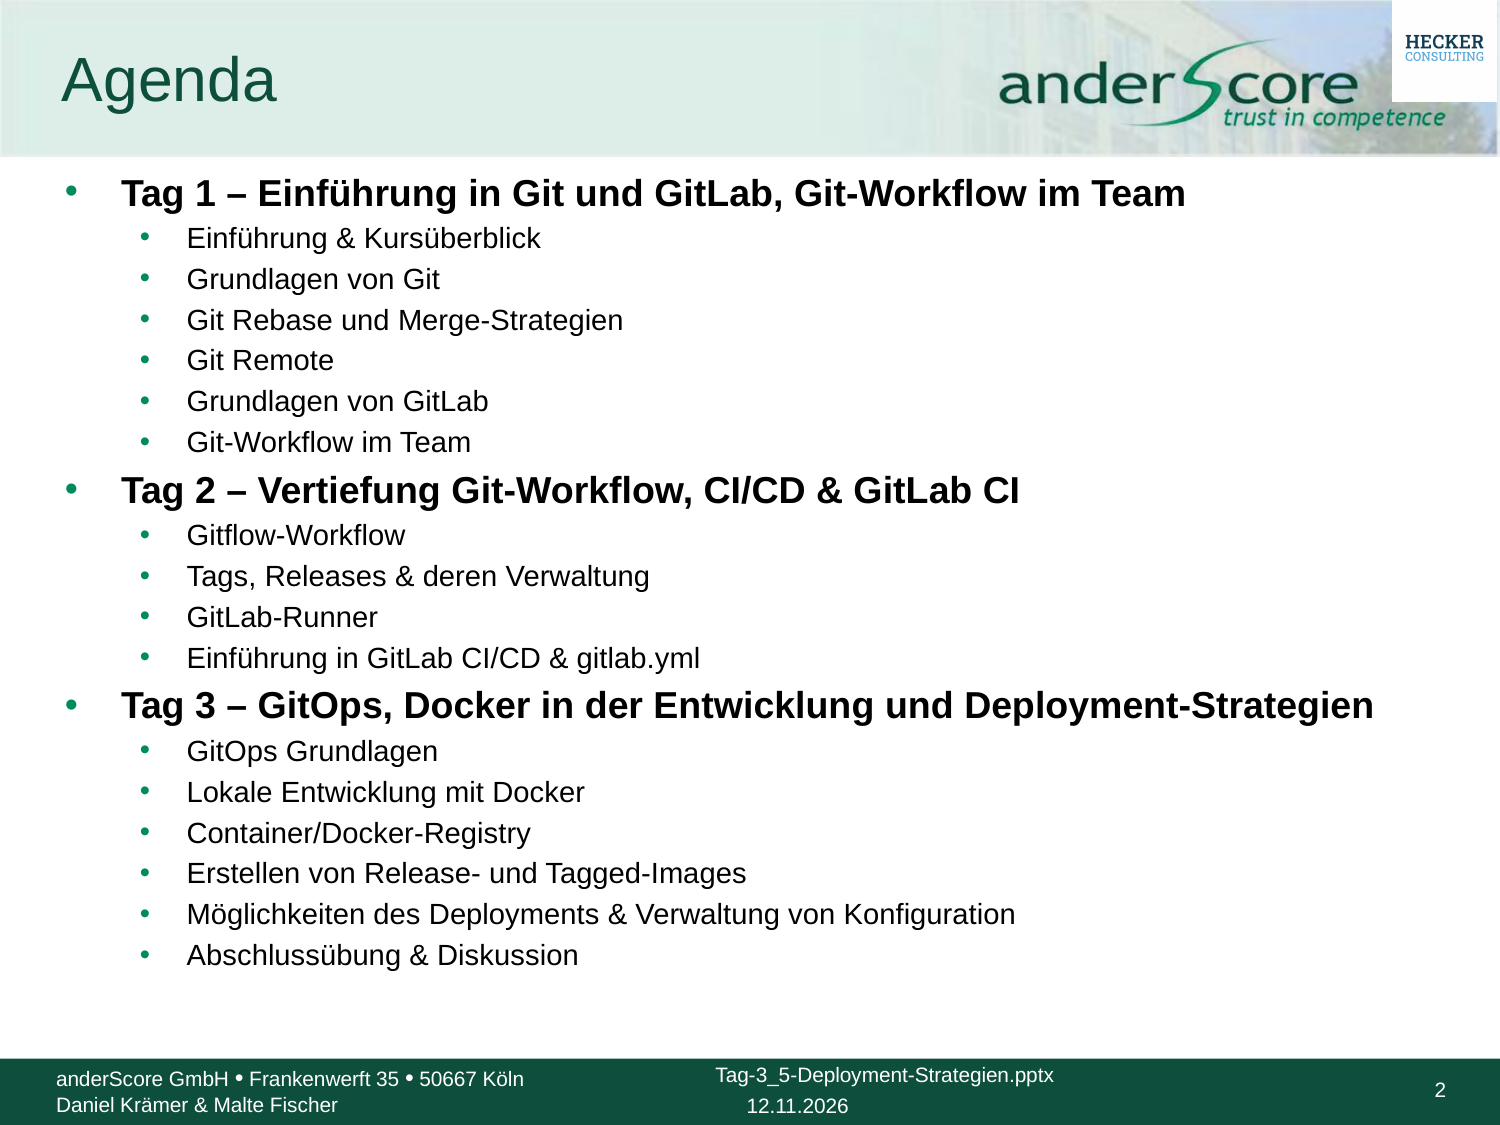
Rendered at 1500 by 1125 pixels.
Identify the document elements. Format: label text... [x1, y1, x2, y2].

picture [0, 0, 1500, 157]
list Tag 1 – Einführung in Git und GitLab, Git-Workflow im Team Einführung & Kursüberblick Grundlagen von Git Git Rebase und Merge-Strategien Git Remote Grundlagen von GitLab Git-Workflow im Team Tag 2 – Vertiefung Git-Workflow, CI/CD & GitLab CI Gitflow-Workflow Tags, Releases & deren Verwaltung GitLab-Runner Einführung in GitLab CI/CD & gitlab.yml Tag 3 – GitOps, Docker in der Entwicklung und Deployment-Strategien GitOps Grundlagen Lokale Entwicklung mit Docker Container/Docker-Registry Erstellen von Release- und Tagged-Images Möglichkeiten des Deployments & Verwaltung von Konfiguration Abschlussübung & Diskussion [49, 160, 1447, 1047]
title Agenda [46, 23, 975, 140]
